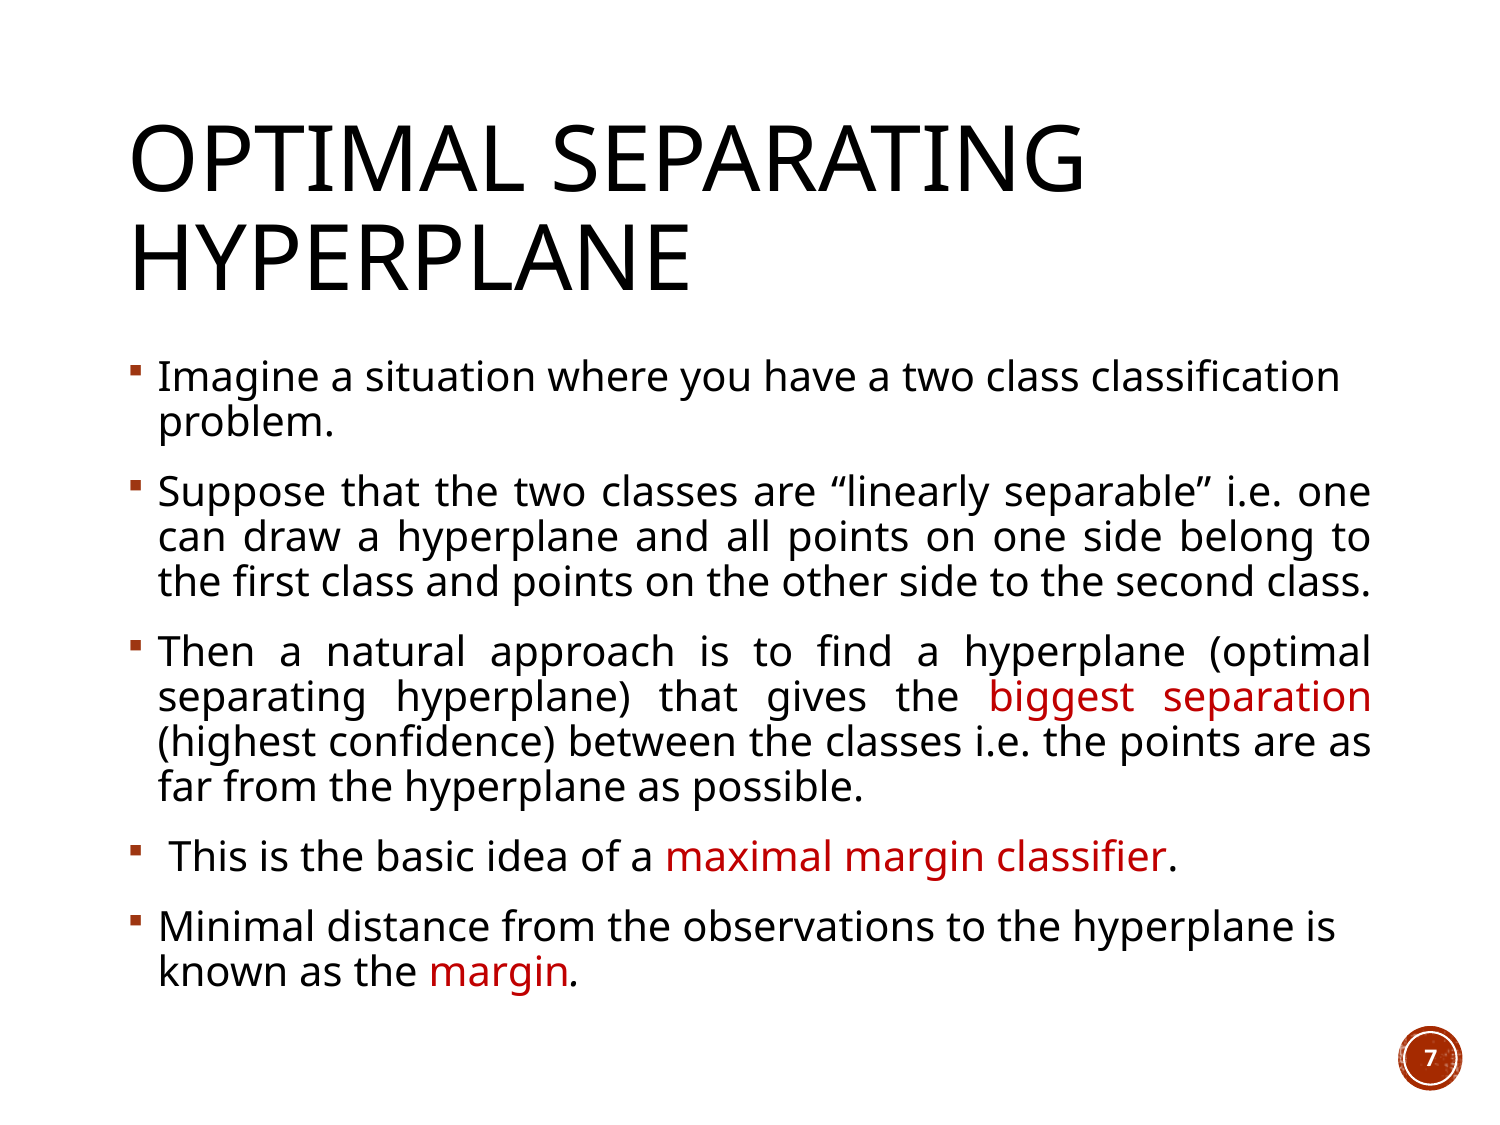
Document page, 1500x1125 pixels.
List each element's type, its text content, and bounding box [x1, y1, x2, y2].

title Optimal separating hyperplane [112, 79, 1388, 344]
list Imagine a situation where you have a two class classification problem. Suppose that the two classes are “linearly separable” i.e. one can draw a hyperplane and all points on one side belong to the first class and points on the other side to the second class. Then a natural approach is to find a hyperplane (optimal separating hyperplane) that gives the biggest separation (highest confidence) between the classes i.e. the points are as far from the hyperplane as possible. This is the basic idea of a maximal margin classifier. Minimal distance from the observations to the hyperplane is known as the margin. [112, 348, 1388, 1013]
slide_number 7 [1391, 1028, 1471, 1089]
